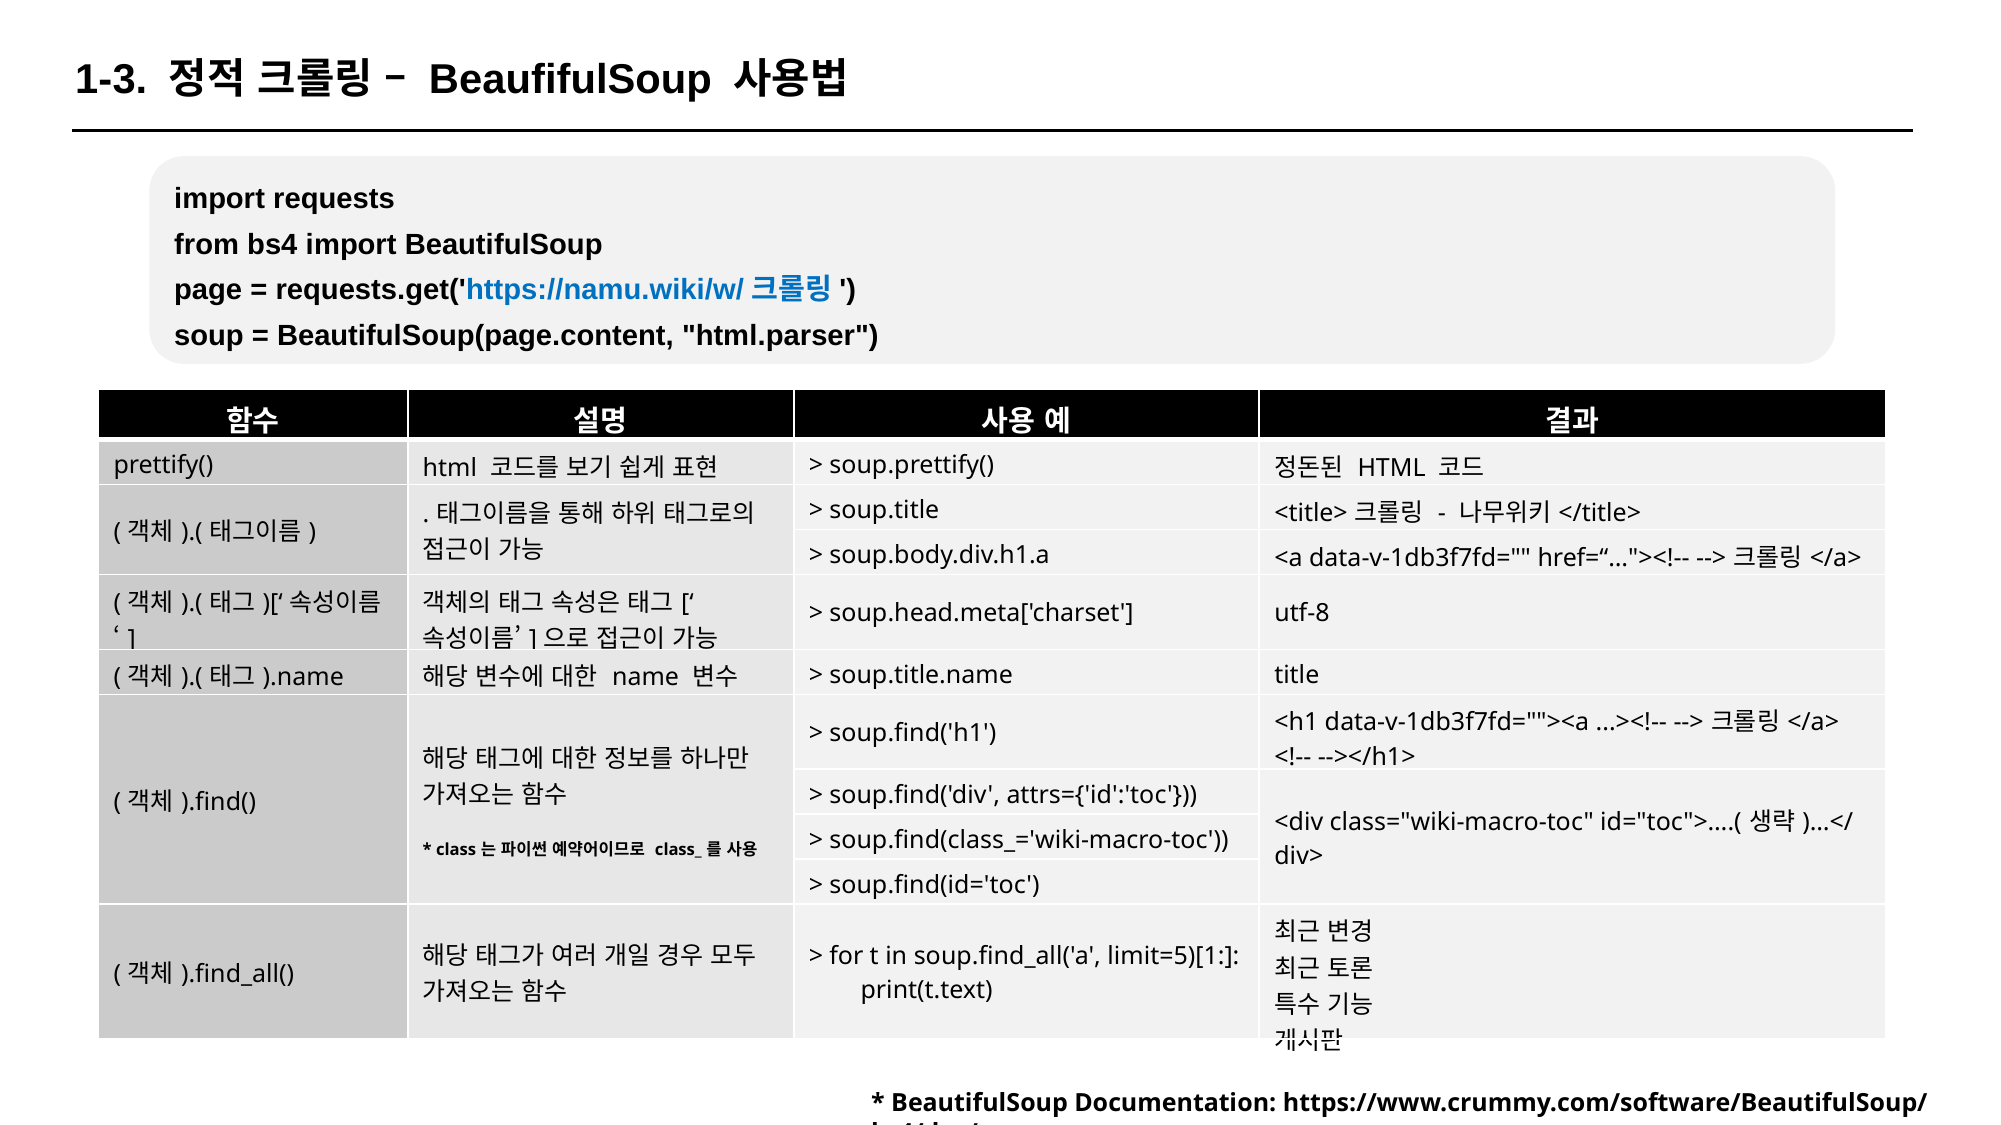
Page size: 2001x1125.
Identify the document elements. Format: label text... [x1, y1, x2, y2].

table_cell > soup.title.name [795, 650, 1258, 694]
table_cell html 코드를 보기 쉽게 표현 [409, 442, 793, 484]
table_cell .태그이름을 통해 하위 태그로의 접근이 가능 [409, 485, 793, 574]
table_cell <a data-v-1db3f7fd="" href=“…"><!-- -->크롤링</a> [1260, 530, 1885, 574]
table_header 함수 [99, 390, 407, 437]
table_cell > soup.body.div.h1.a [795, 530, 1258, 574]
table_cell > soup.title [795, 485, 1258, 529]
table_cell 최근 변경 최근 토론 특수 기능 게시판 [1260, 905, 1885, 1038]
text_box * BeautifulSoup Documentation: https://www.crummy.com/software/BeautifulSoup/bs4/doc/ [856, 1079, 2000, 1125]
table_cell (객체).(태그)[‘속성이름‘] [99, 575, 407, 649]
table_cell (객체).(태그이름) [99, 485, 407, 574]
table_cell utf-8 [1260, 575, 1885, 649]
table_cell > soup.find('div', attrs={'id':'toc'})) [795, 770, 1258, 813]
table_header 결과 [1260, 390, 1885, 437]
table_cell 정돈된 HTML 코드 [1260, 442, 1885, 484]
table_cell (객체).find() [99, 695, 407, 903]
table_cell <div class="wiki-macro-toc" id="toc">….(생략)…</div> [1260, 770, 1885, 903]
table_cell <title>크롤링 - 나무위키</title> [1260, 485, 1885, 529]
table_cell 해당 태그에 대한 정보를 하나만 가져오는 함수 * class는 파이썬 예약어이므로 class_를 사용 [409, 695, 793, 903]
table_header 사용 예 [795, 390, 1258, 437]
table_cell 해당 태그가 여러 개일 경우 모두 가져오는 함수 [409, 905, 793, 1038]
table_header 설명 [409, 390, 793, 437]
table_cell 해당 변수에 대한 name 변수 [409, 650, 793, 694]
table_cell prettify() [99, 442, 407, 484]
table_cell <h1 data-v-1db3f7fd=""><a ...><!-- -->크롤링</a> <!-- --></h1> [1260, 695, 1885, 768]
text_box import requests from bs4 import BeautifulSoup page = requests.get('https://namu.wiki/w/크롤링') soup = BeautifulSoup(page.content, "html.parser") [148, 155, 1837, 365]
table_cell > soup.prettify() [795, 442, 1258, 484]
table_cell > for t in soup.find_all('a', limit=5)[1:]: print(t.text) [795, 905, 1258, 1038]
table_cell > soup.head.meta['charset'] [795, 575, 1258, 649]
table_cell (객체).find_all() [99, 905, 407, 1038]
table_cell > soup.find(class_='wiki-macro-toc')) [795, 815, 1258, 858]
text_box 1-3. 정적 크롤링 – BeaufifulSoup 사용법 [60, 44, 1750, 110]
table_cell title [1260, 650, 1885, 694]
table_cell (객체).(태그).name [99, 650, 407, 694]
table_cell > soup.find('h1') [795, 695, 1258, 768]
table_cell > soup.find(id='toc') [795, 860, 1258, 903]
table_cell 객체의 태그 속성은 태그[‘속성이름’]으로 접근이 가능 [409, 575, 793, 649]
